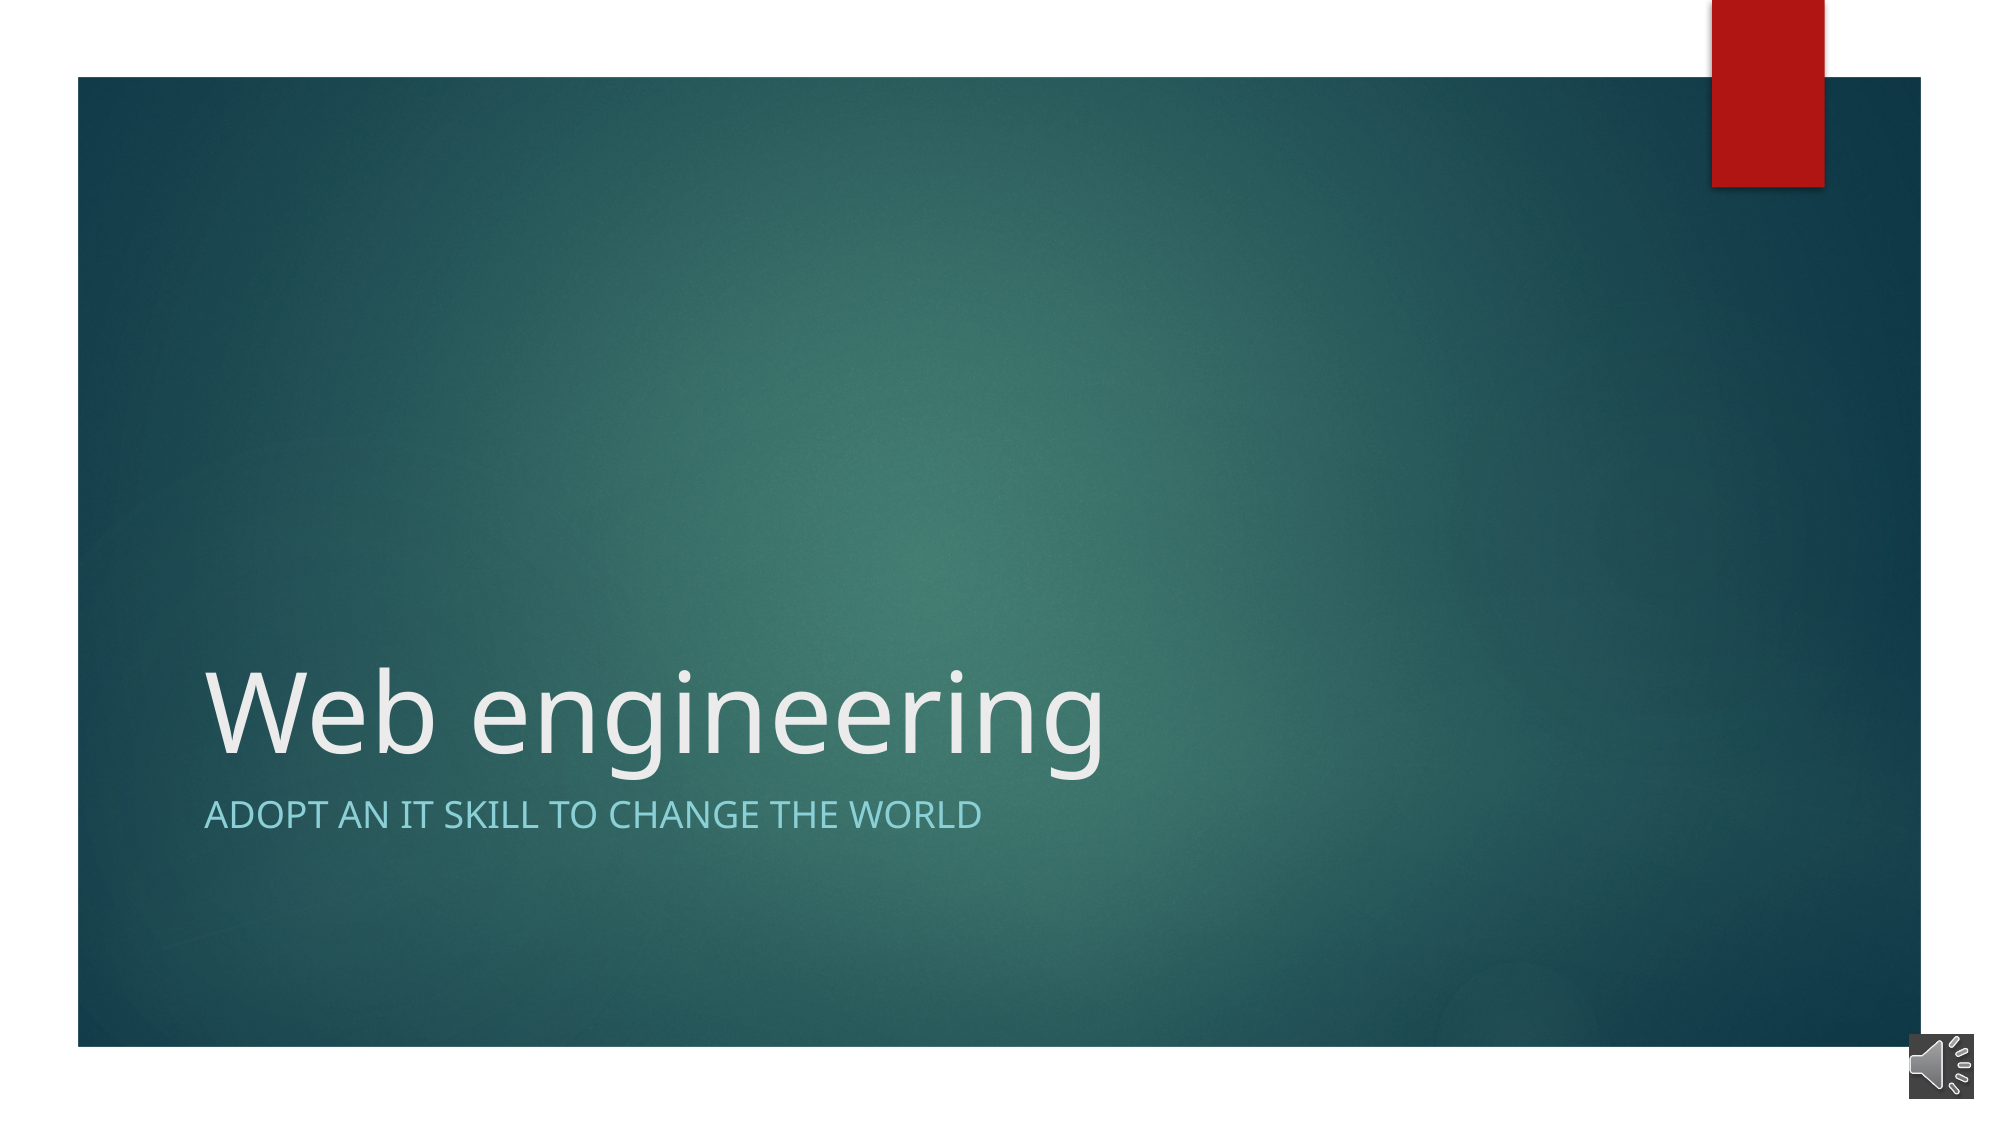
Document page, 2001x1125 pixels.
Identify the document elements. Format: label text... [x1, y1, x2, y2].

title Web engineering [189, 344, 1638, 783]
picture [1908, 1033, 1976, 1101]
subtitle Adopt an IT skill to change the world [189, 783, 1638, 925]
